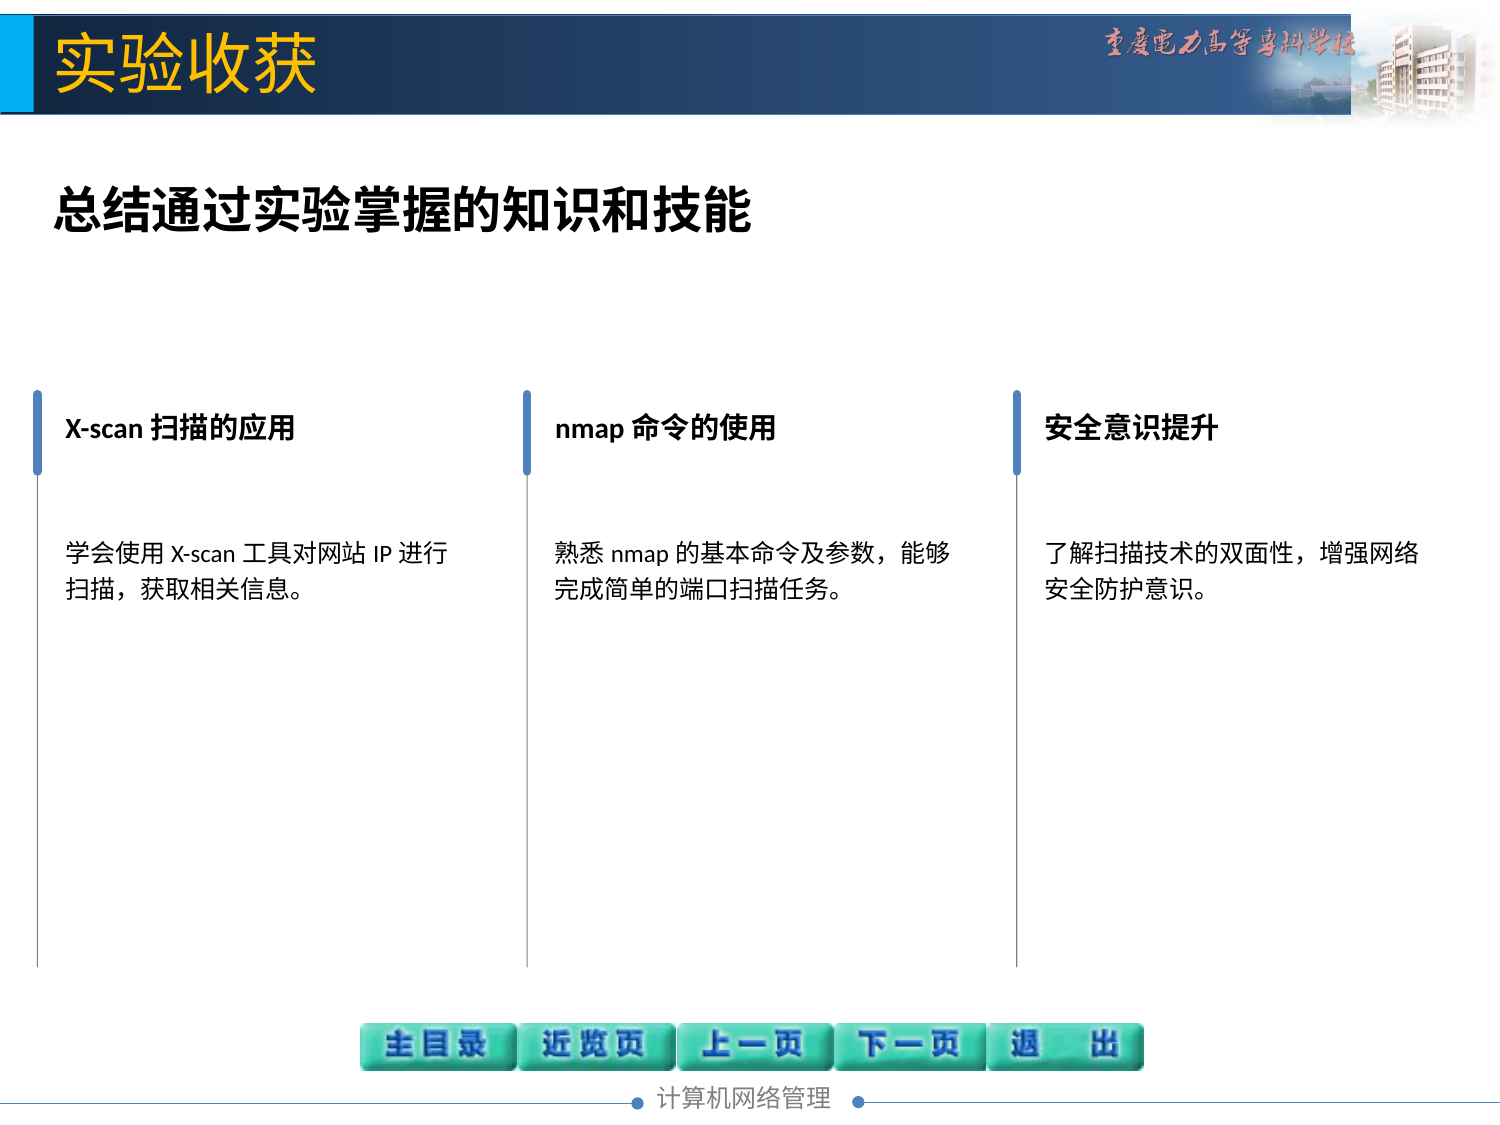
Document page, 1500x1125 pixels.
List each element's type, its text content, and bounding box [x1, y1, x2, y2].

picture [1084, 15, 1374, 23]
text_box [37, 171, 1458, 974]
text_box 实验收获 [37, 23, 1500, 172]
picture [360, 1023, 676, 1071]
picture [677, 1023, 1144, 1071]
